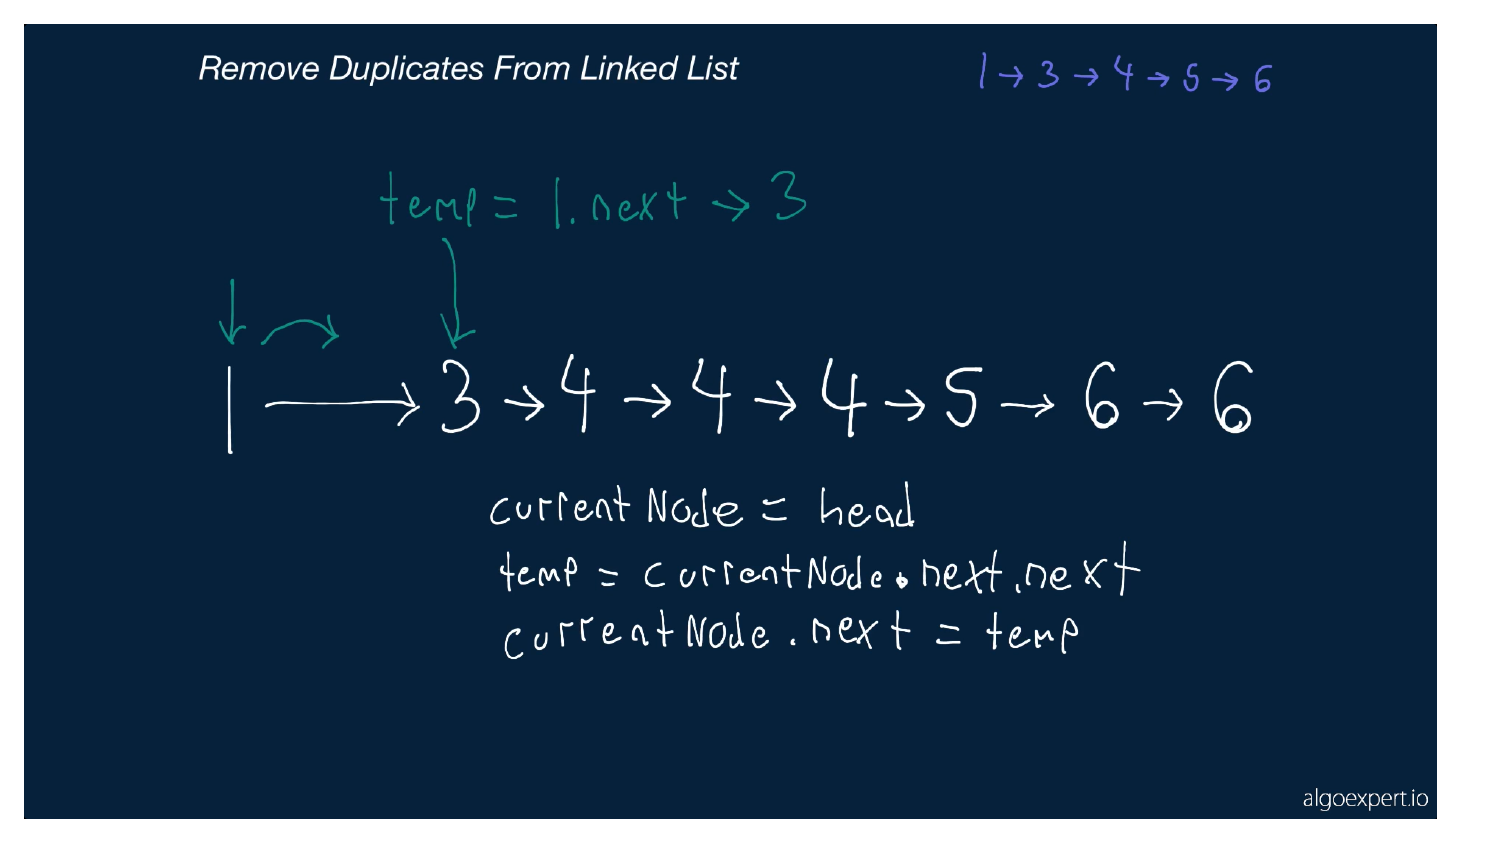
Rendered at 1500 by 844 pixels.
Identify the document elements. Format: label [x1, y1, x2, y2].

picture [24, 24, 1437, 819]
